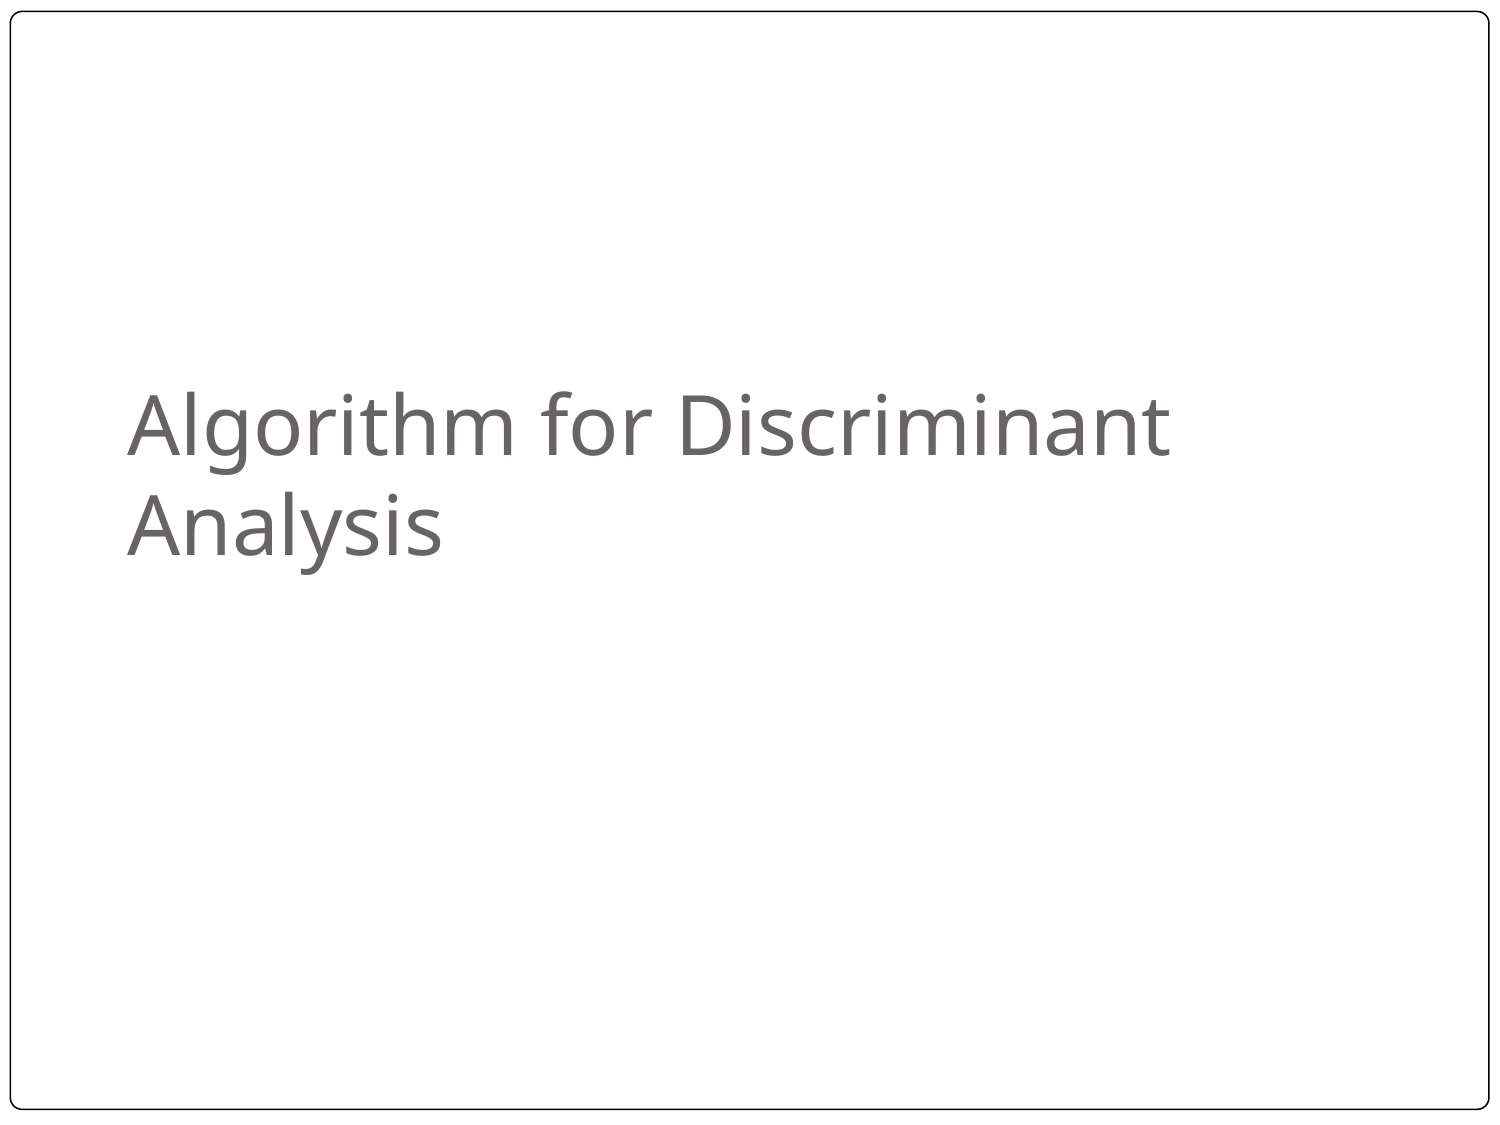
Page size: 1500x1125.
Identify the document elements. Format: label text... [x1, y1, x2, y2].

title Algorithm for Discriminant Analysis [112, 399, 1388, 588]
